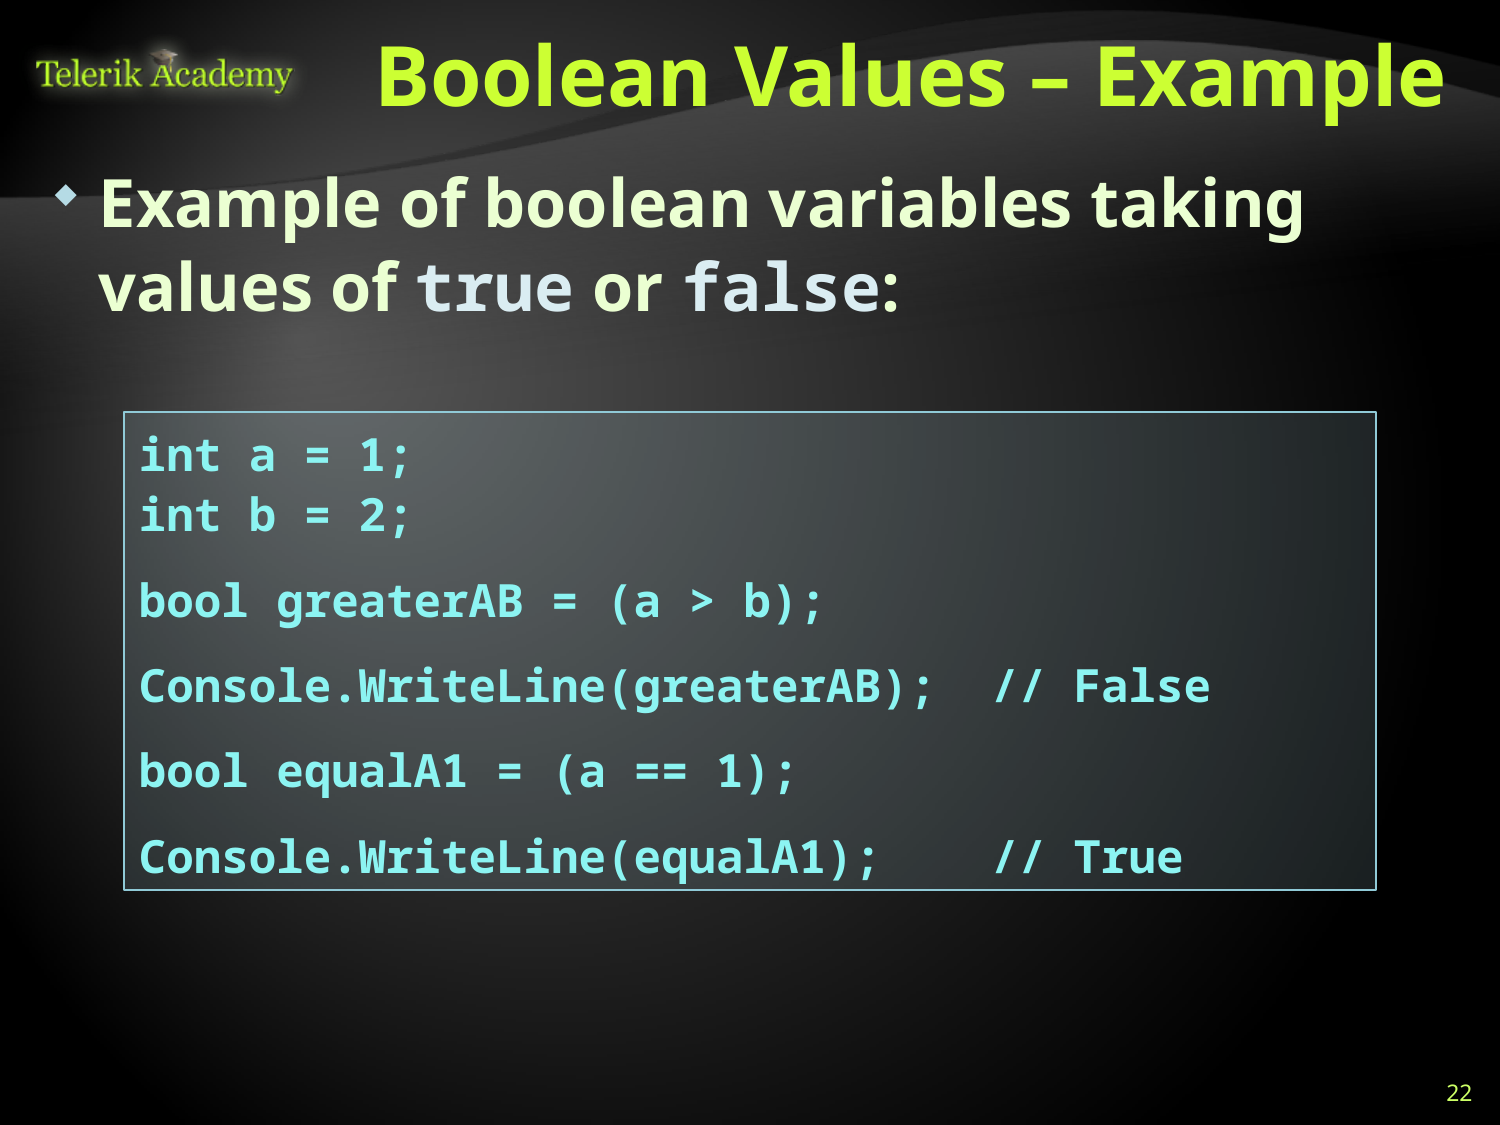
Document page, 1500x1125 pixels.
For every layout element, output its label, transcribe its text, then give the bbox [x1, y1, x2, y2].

picture [0, 0, 1500, 1125]
slide_number 22 [1412, 1074, 1488, 1113]
text_box int a = 1; int b = 2; bool greaterAB = (a > b); Console.WriteLine(greaterAB); // False bool equalA1 = (a == 1); Console.WriteLine(equalA1); // True [123, 412, 1376, 890]
list Example of boolean variables taking values of true or false: [37, 149, 1463, 1100]
title Boolean Values – Example [300, 12, 1463, 149]
